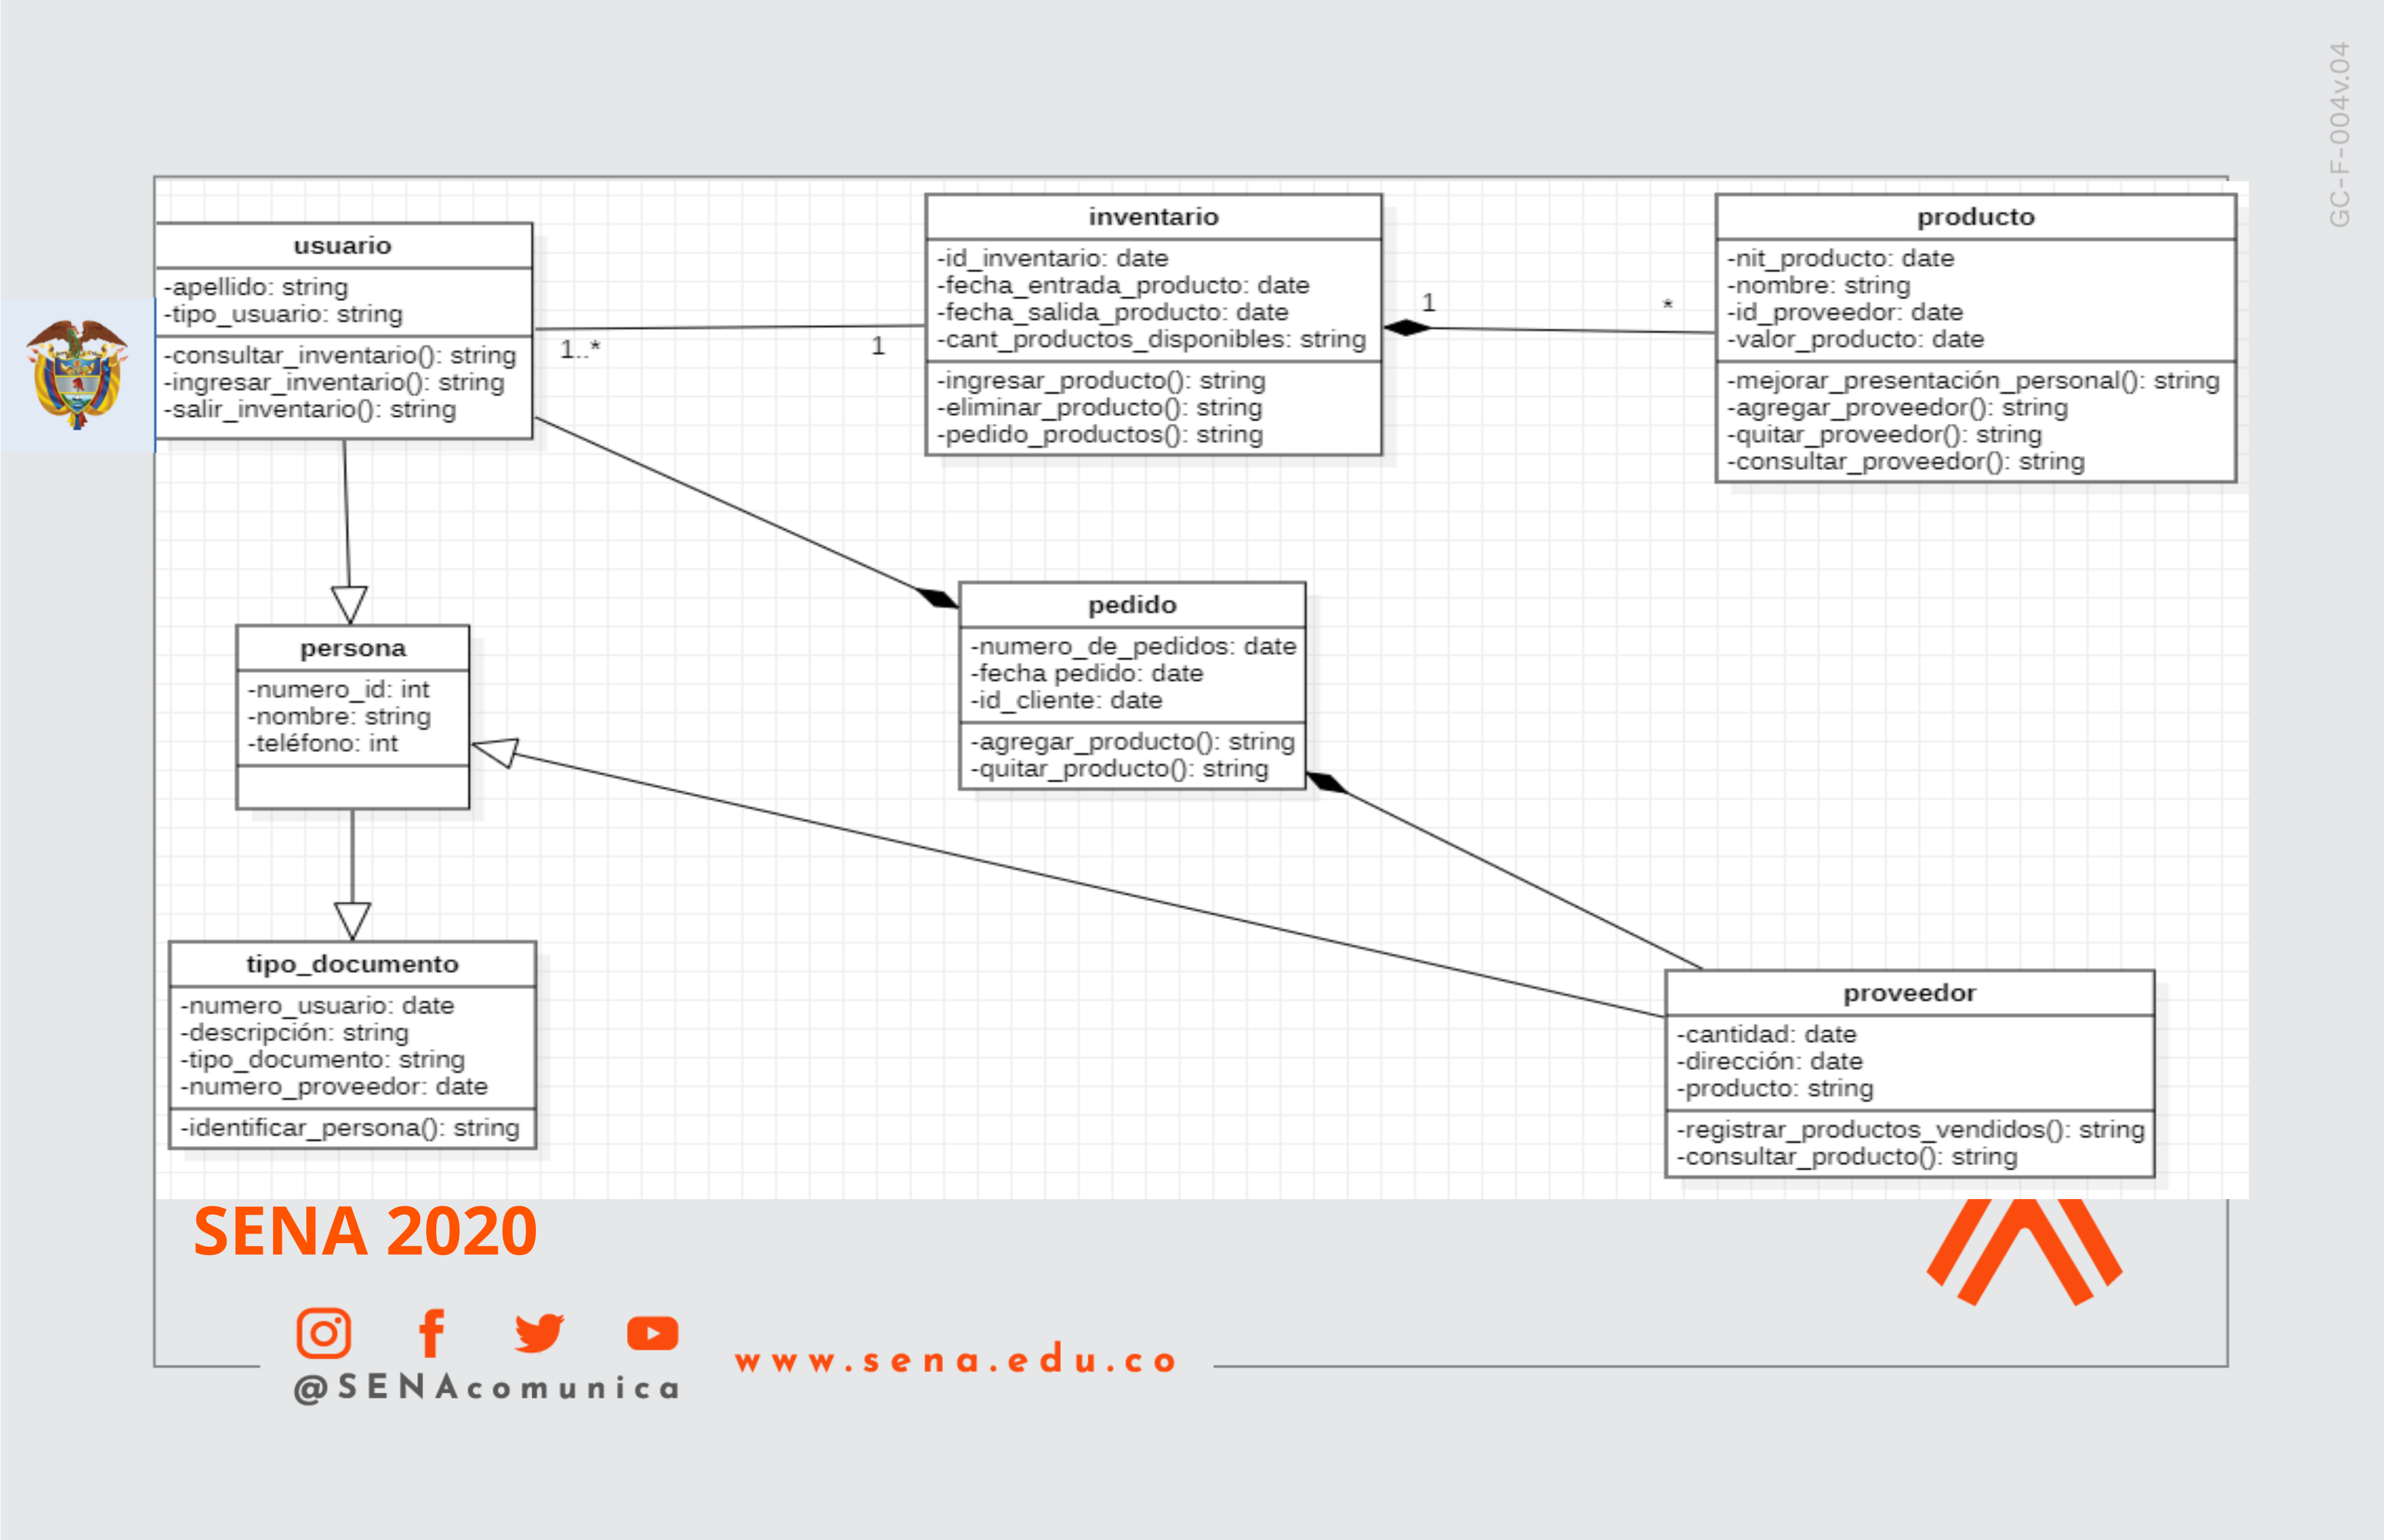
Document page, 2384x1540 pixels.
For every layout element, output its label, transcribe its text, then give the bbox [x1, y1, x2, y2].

text_box SENA 2020 [184, 1200, 548, 1273]
picture [0, 0, 2384, 1540]
